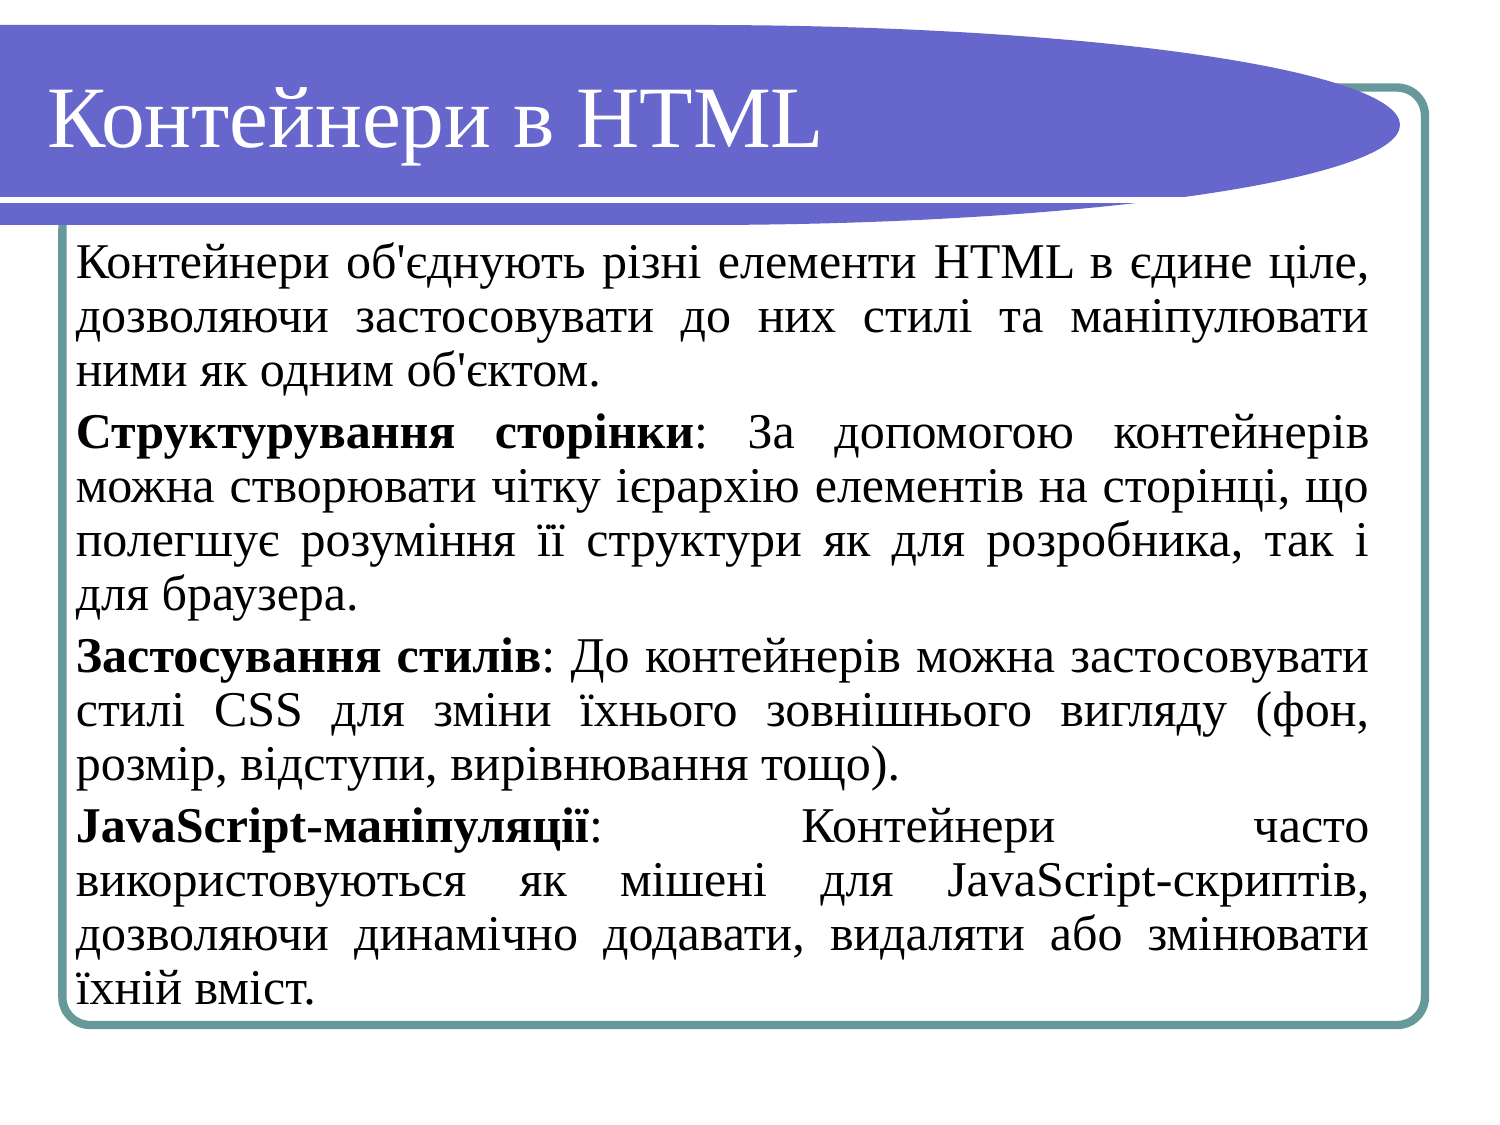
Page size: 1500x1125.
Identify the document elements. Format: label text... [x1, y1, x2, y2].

list Контейнери об'єднують різні елементи HTML в єдине ціле, дозволяючи застосовувати до них стилі та маніпулювати ними як одним об'єктом. Структурування сторінки: За допомогою контейнерів можна створювати чітку ієрархію елементів на сторінці, що полегшує розуміння її структури як для розробника, так і для браузера. Застосування стилів: До контейнерів можна застосовувати стилі CSS для зміни їхнього зовнішнього вигляду (фон, розмір, відступи, вирівнювання тощо). JavaScript-маніпуляції: Контейнери часто використовуються як мішені для JavaScript-скриптів, дозволяючи динамічно додавати, видаляти або змінювати їхній вміст. [60, 227, 1385, 1028]
title Контейнери в HTML [32, 37, 1347, 188]
